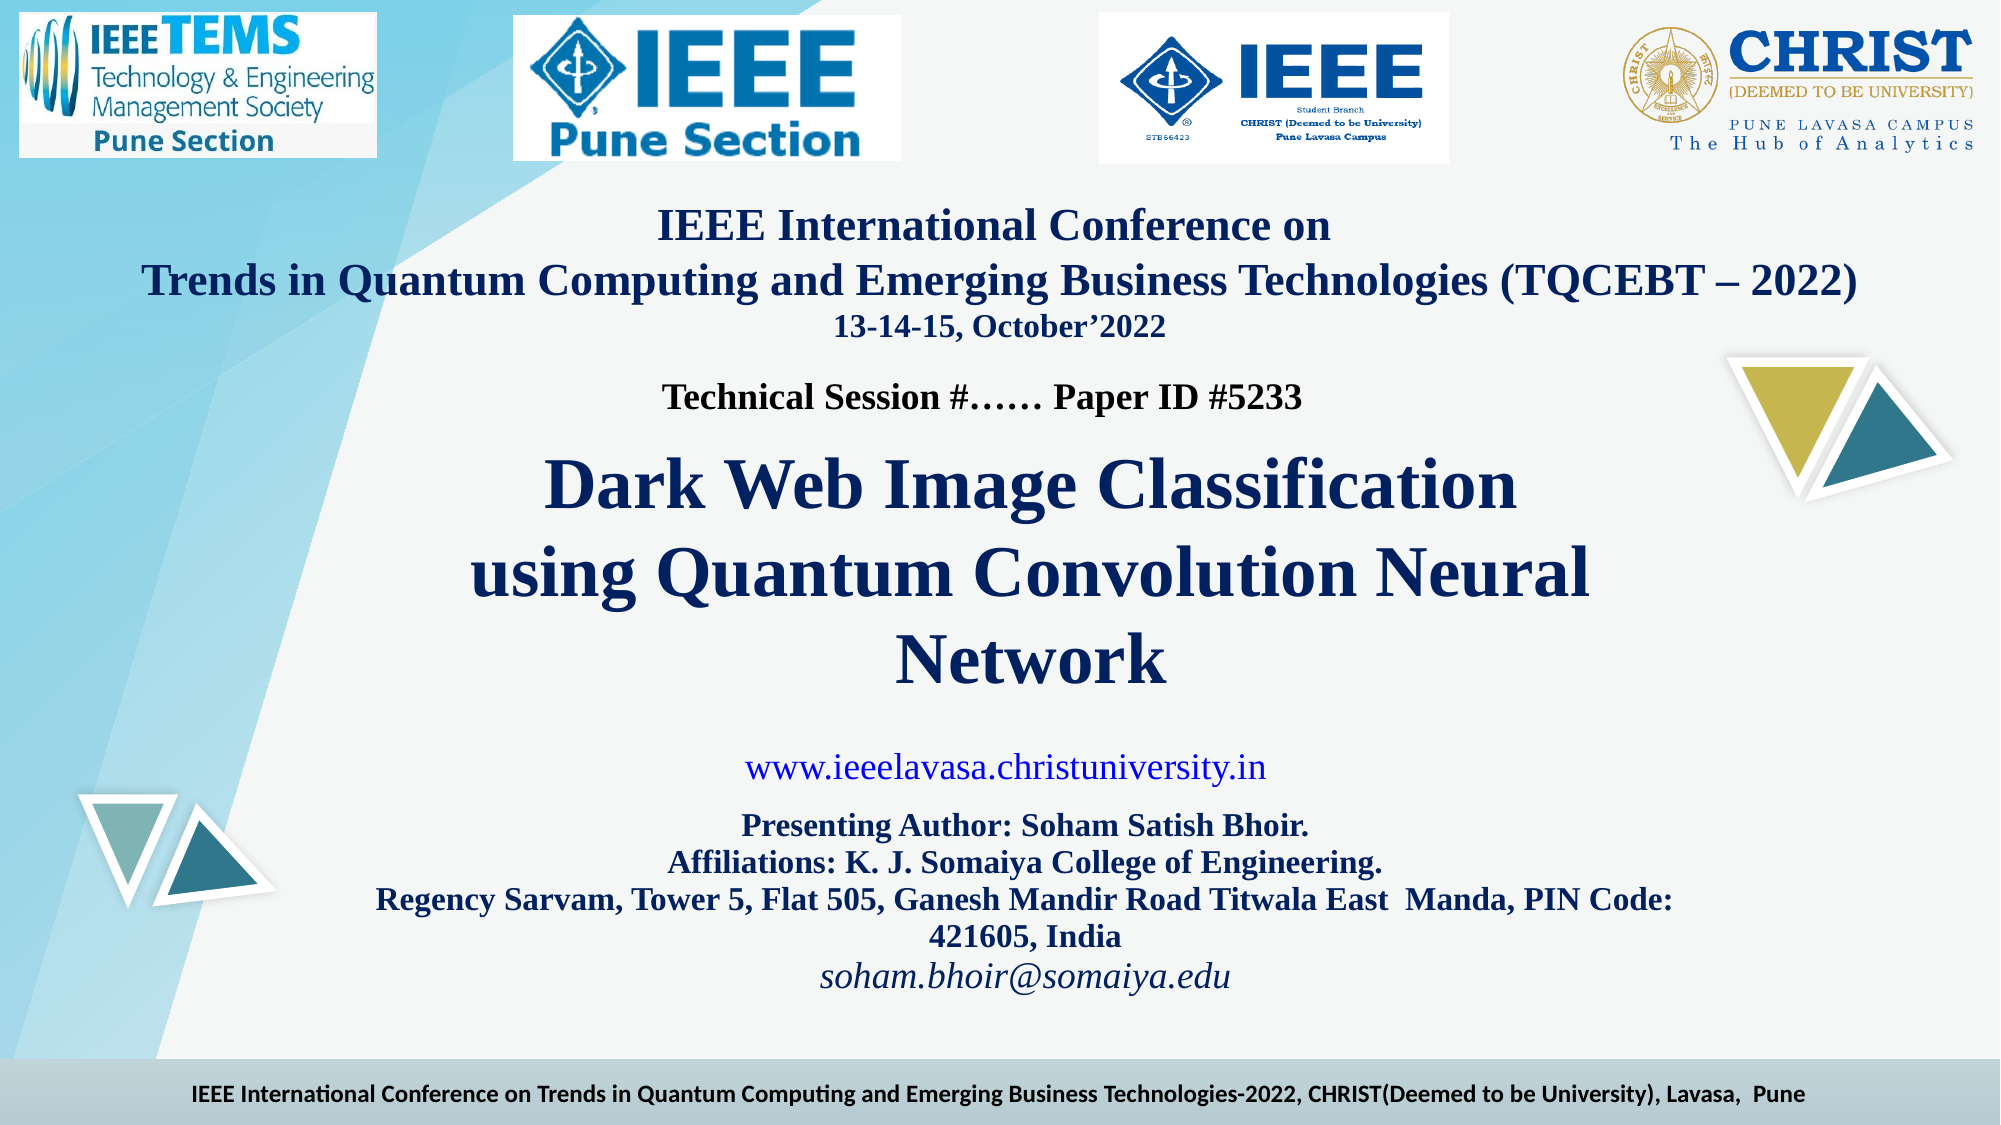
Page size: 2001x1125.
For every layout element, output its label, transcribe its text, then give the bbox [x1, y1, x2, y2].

picture [1099, 12, 1449, 164]
text_box Dark Web Image Classification using Quantum Convolution Neural Network [439, 495, 1624, 639]
text_box [1732, 361, 1864, 491]
text_box www.ieeelavasa.christuniversity.in [730, 734, 1283, 795]
picture [513, 15, 901, 161]
text_box [158, 809, 270, 903]
text_box Technical Session #…… Paper ID #5233 [647, 364, 1319, 425]
table_header Presenting Author: Soham Satish Bhoir. Affiliations: K. J. Somaiya College of Engineering. Regency Sarvam, Tower 5, Flat 505, Ganesh Mandir Road Titwala East Manda, PIN Code: 421605, India soham.bhoir@somaiya.edu [359, 799, 1692, 1019]
picture [19, 12, 377, 158]
text_box [83, 797, 173, 900]
text_box [1811, 371, 1948, 497]
footer IEEE International Conference on Trends in Quantum Computing and Emerging Business Technologies-2022, CHRIST(Deemed to be University), Lavasa, Pune [0, 1059, 2000, 1125]
picture [1623, 27, 1973, 153]
text_box IEEE International Conference on Trends in Quantum Computing and Emerging Business Technologies (TQCEBT – 2022) 13-14-15, October’2022 [110, 187, 1890, 352]
